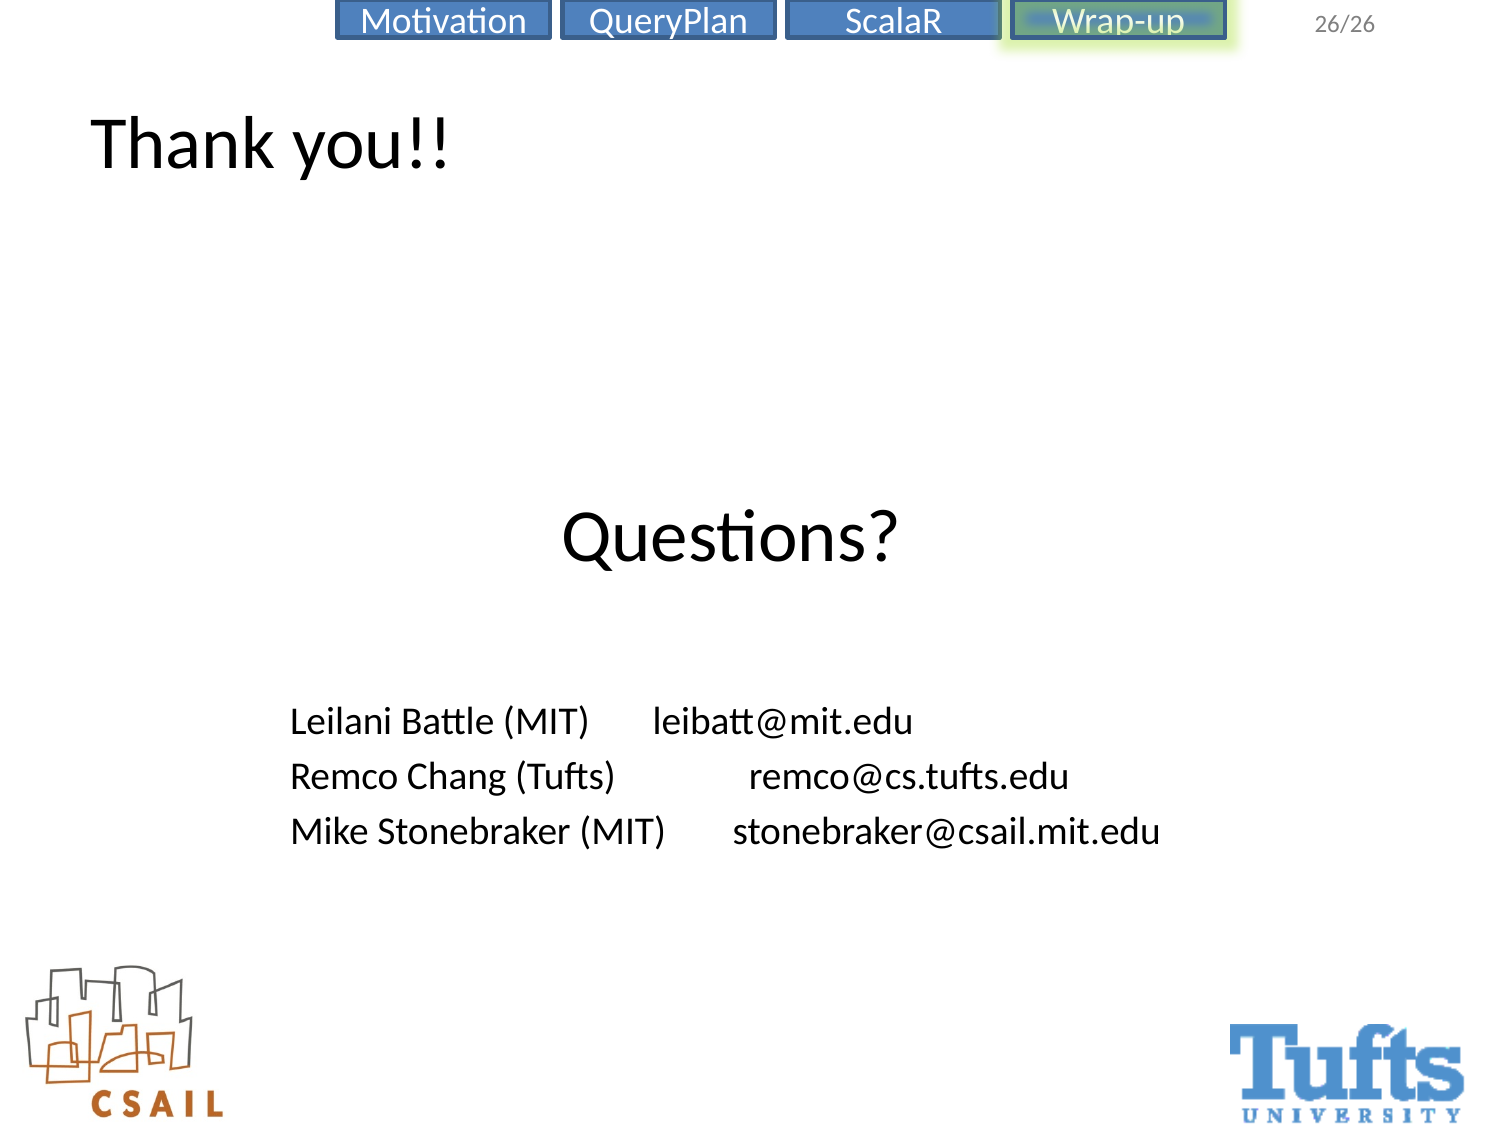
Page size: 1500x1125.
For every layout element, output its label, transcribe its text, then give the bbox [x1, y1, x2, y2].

picture [0, 946, 257, 1122]
picture [1230, 1024, 1500, 1125]
list Leilani Battle (MIT) leibatt@mit.edu Remco Chang (Tufts) remco@cs.tufts.edu Mike Stonebraker (MIT) stonebraker@csail.mit.edu [275, 687, 1188, 875]
text_box [1010, 0, 1227, 40]
text_box Questions? [337, 437, 1125, 625]
title Thank you!! [75, 45, 1425, 233]
